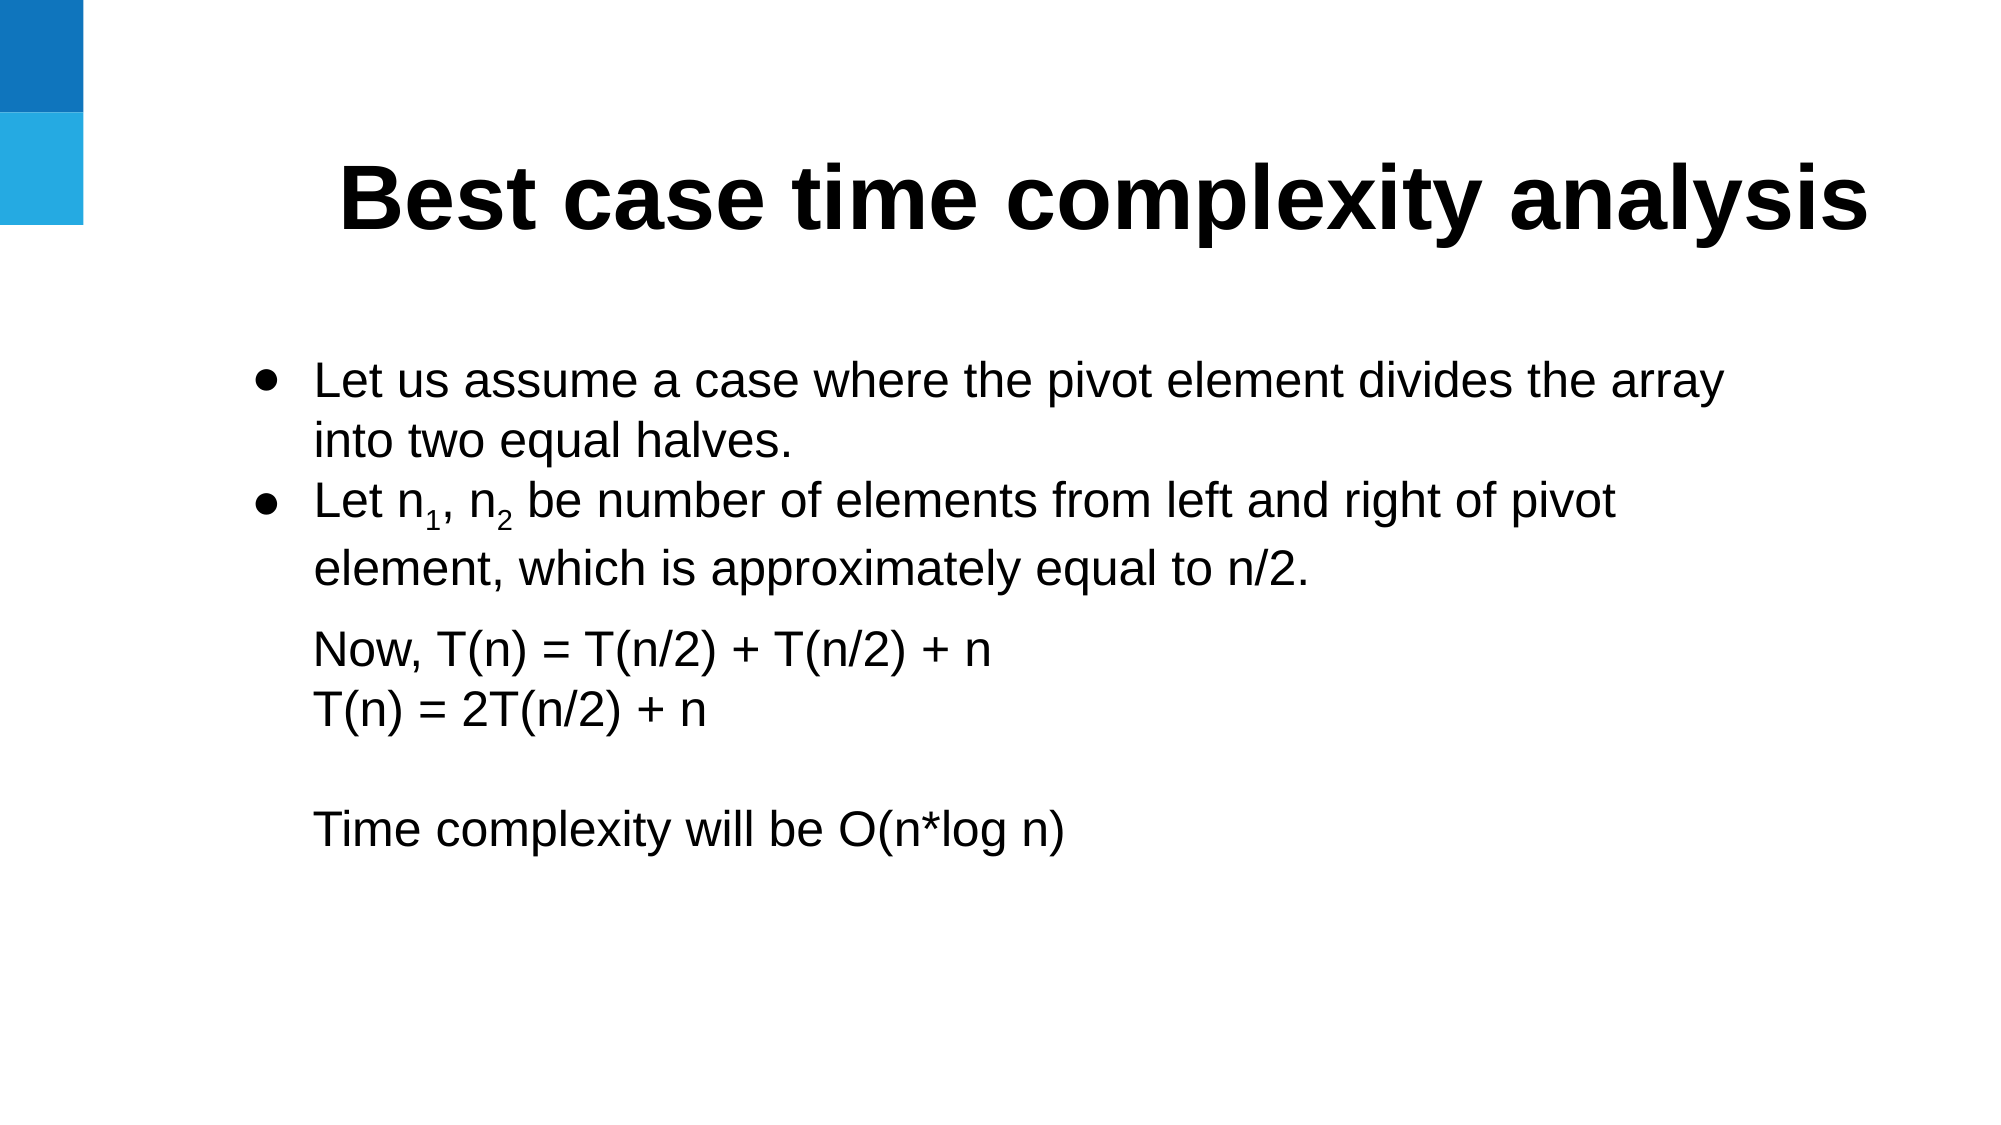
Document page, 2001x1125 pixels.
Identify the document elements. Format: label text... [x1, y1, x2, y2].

text_box Best case time complexity analysis [319, 125, 1892, 261]
text_box Let us assume a case where the pivot element divides the array into two equal halves. Let n1, n2 be number of elements from left and right of pivot element, which is approximately equal to n/2. Now, T(n) = T(n/2) + T(n/2) + n T(n) = 2T(n/2) + n Time complexity will be O(n*log n) [223, 332, 1777, 872]
